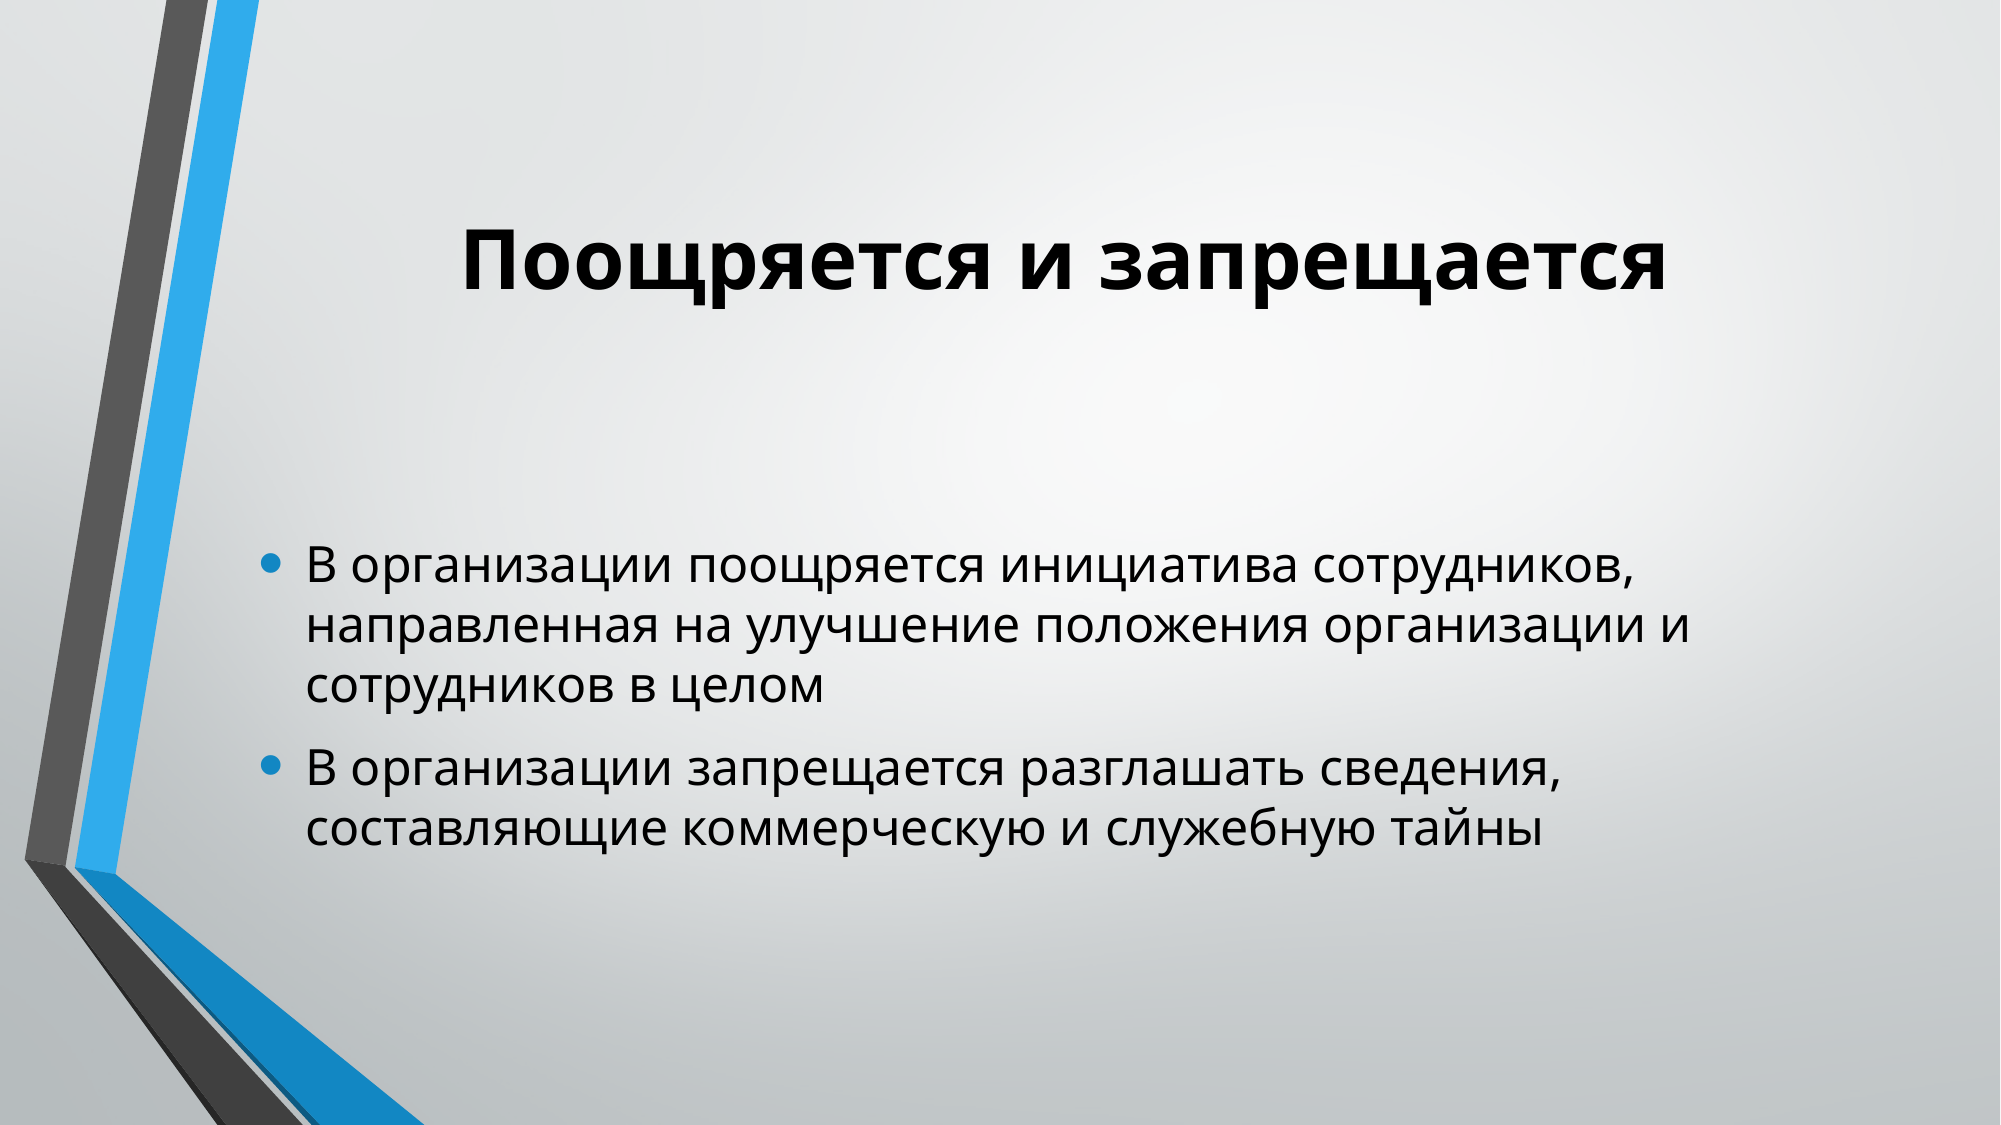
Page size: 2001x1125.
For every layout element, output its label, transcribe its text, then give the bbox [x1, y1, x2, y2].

list В организации поощряется инициатива сотрудников, направленная на улучшение положения организации и сотрудников в целом В организации запрещается разглашать сведения, составляющие коммерческую и служебную тайны [243, 437, 1887, 950]
title Поощряется и запрещается [243, 112, 1887, 400]
